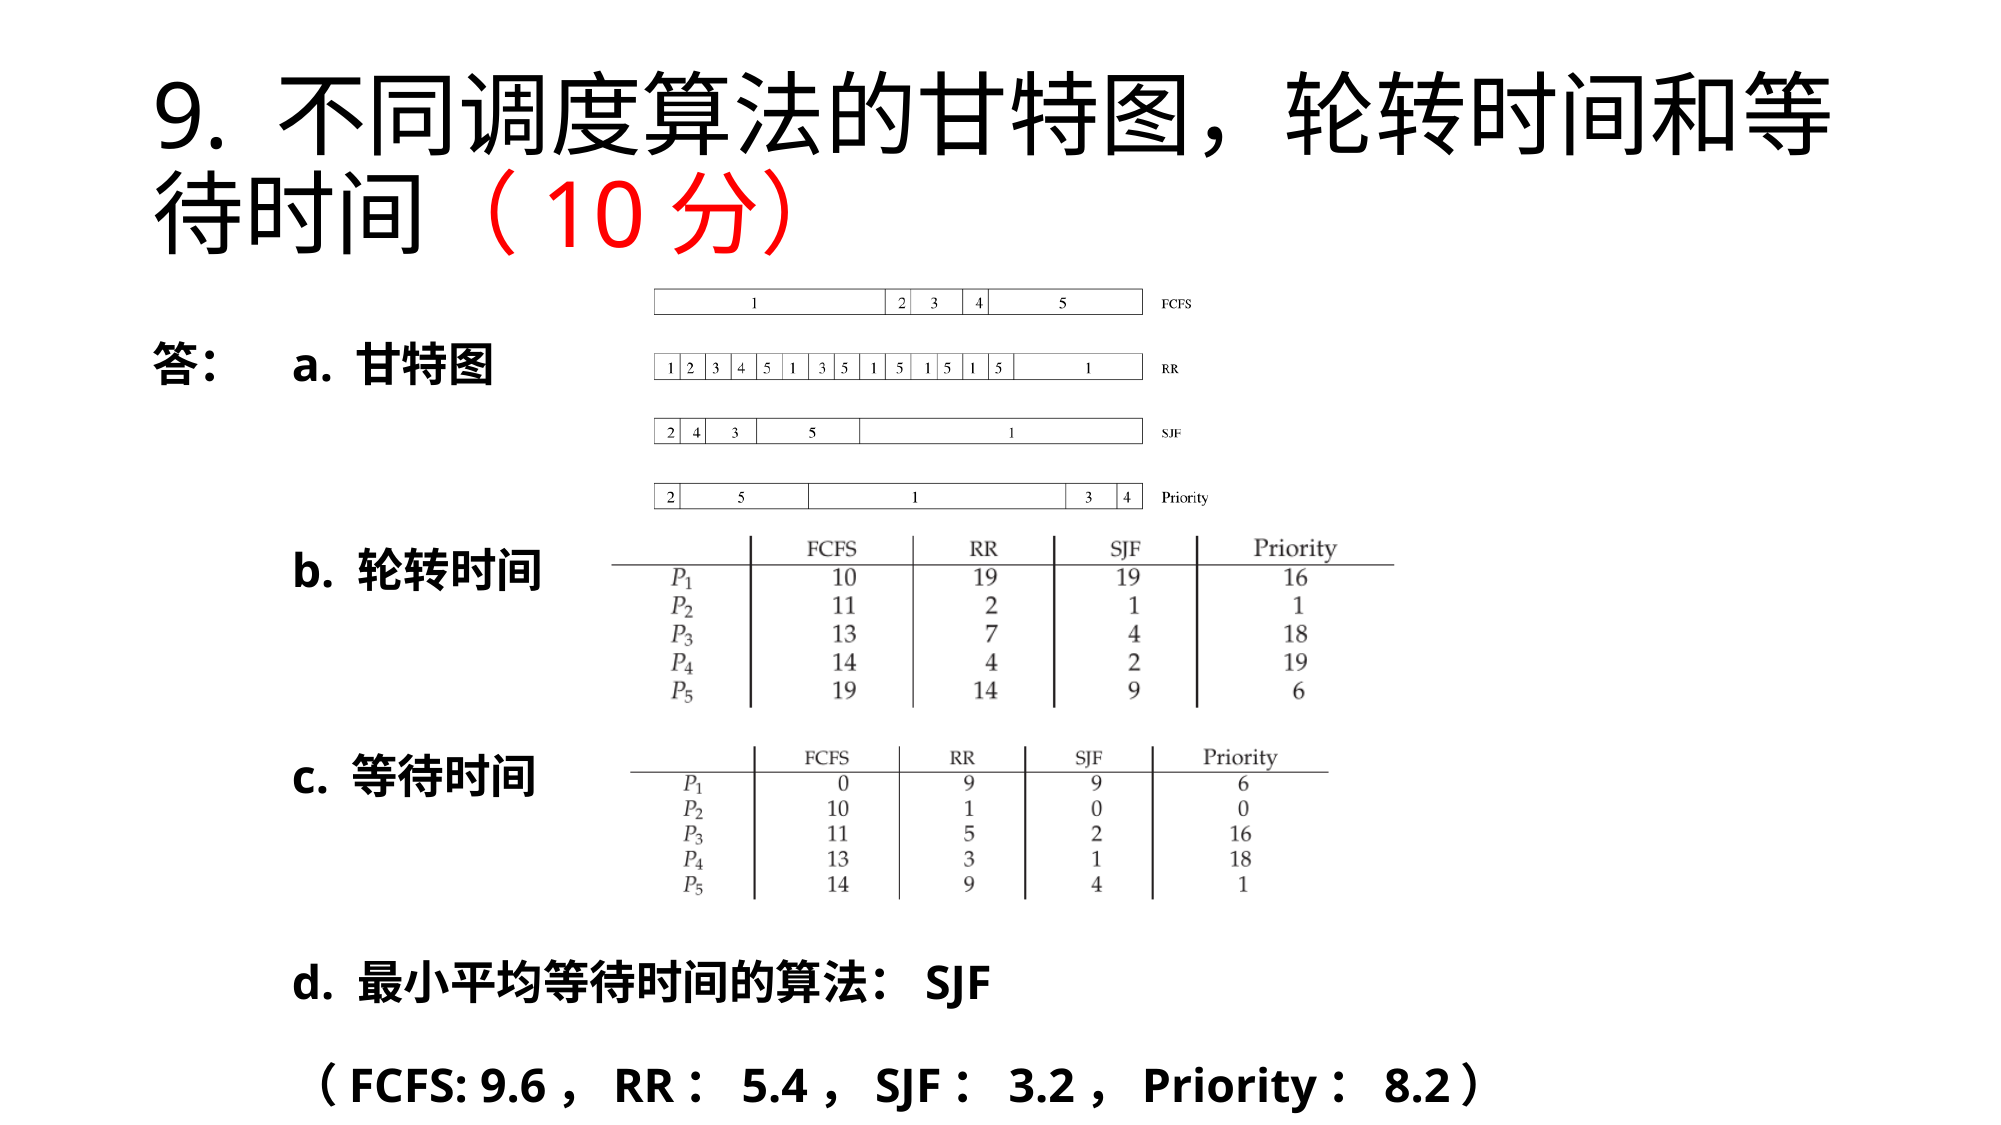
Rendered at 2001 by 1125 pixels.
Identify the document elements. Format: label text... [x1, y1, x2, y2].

picture [588, 277, 1412, 910]
list 答： a. 甘特图 b. 轮转时间 c. 等待时间 d. 最小平均等待时间的算法：SJF （FCFS: 9.6，RR：5.4，SJF：3.2，Priority：8.2） [137, 299, 1863, 1125]
title 9. 不同调度算法的甘特图，轮转时间和等待时间（10分） [137, 59, 1863, 278]
